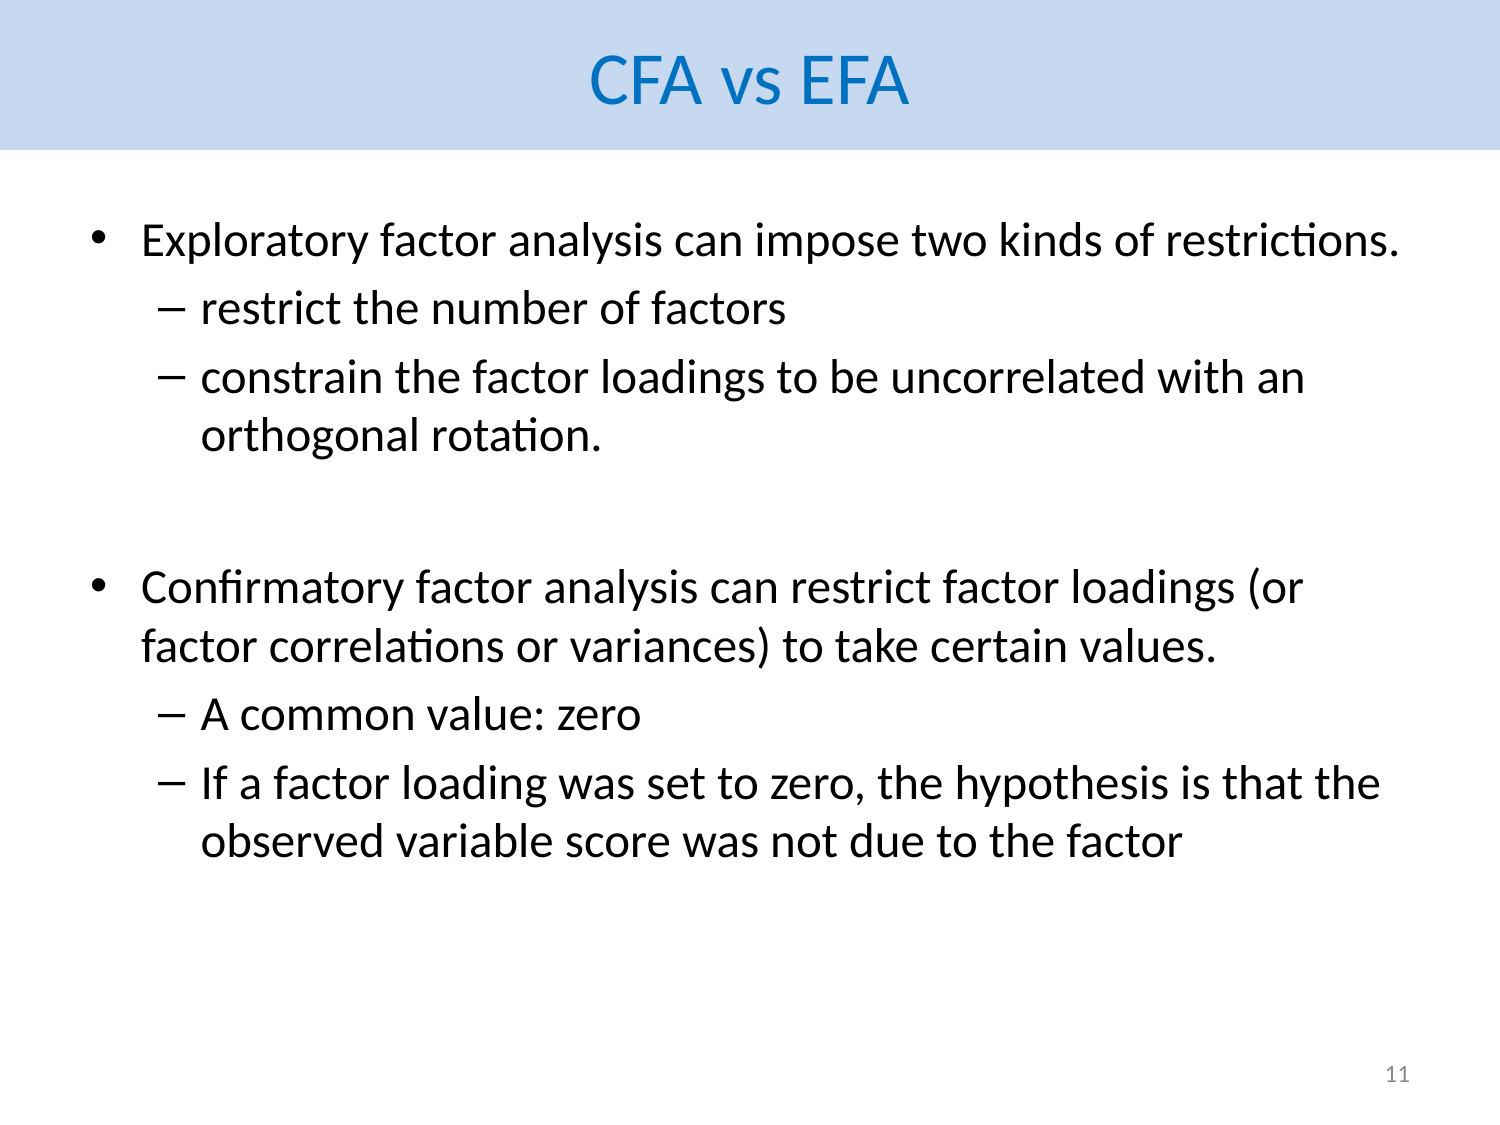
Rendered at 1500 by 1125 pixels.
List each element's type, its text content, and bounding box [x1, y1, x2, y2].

title CFA vs EFA [0, 0, 1500, 150]
slide_number 11 [1074, 1042, 1425, 1103]
list Exploratory factor analysis can impose two kinds of restrictions. restrict the number of factors constrain the factor loadings to be uncorrelated with an orthogonal rotation. Confirmatory factor analysis can restrict factor loadings (or factor correlations or variances) to take certain values. A common value: zero If a factor loading was set to zero, the hypothesis is that the observed variable score was not due to the factor [75, 200, 1425, 943]
